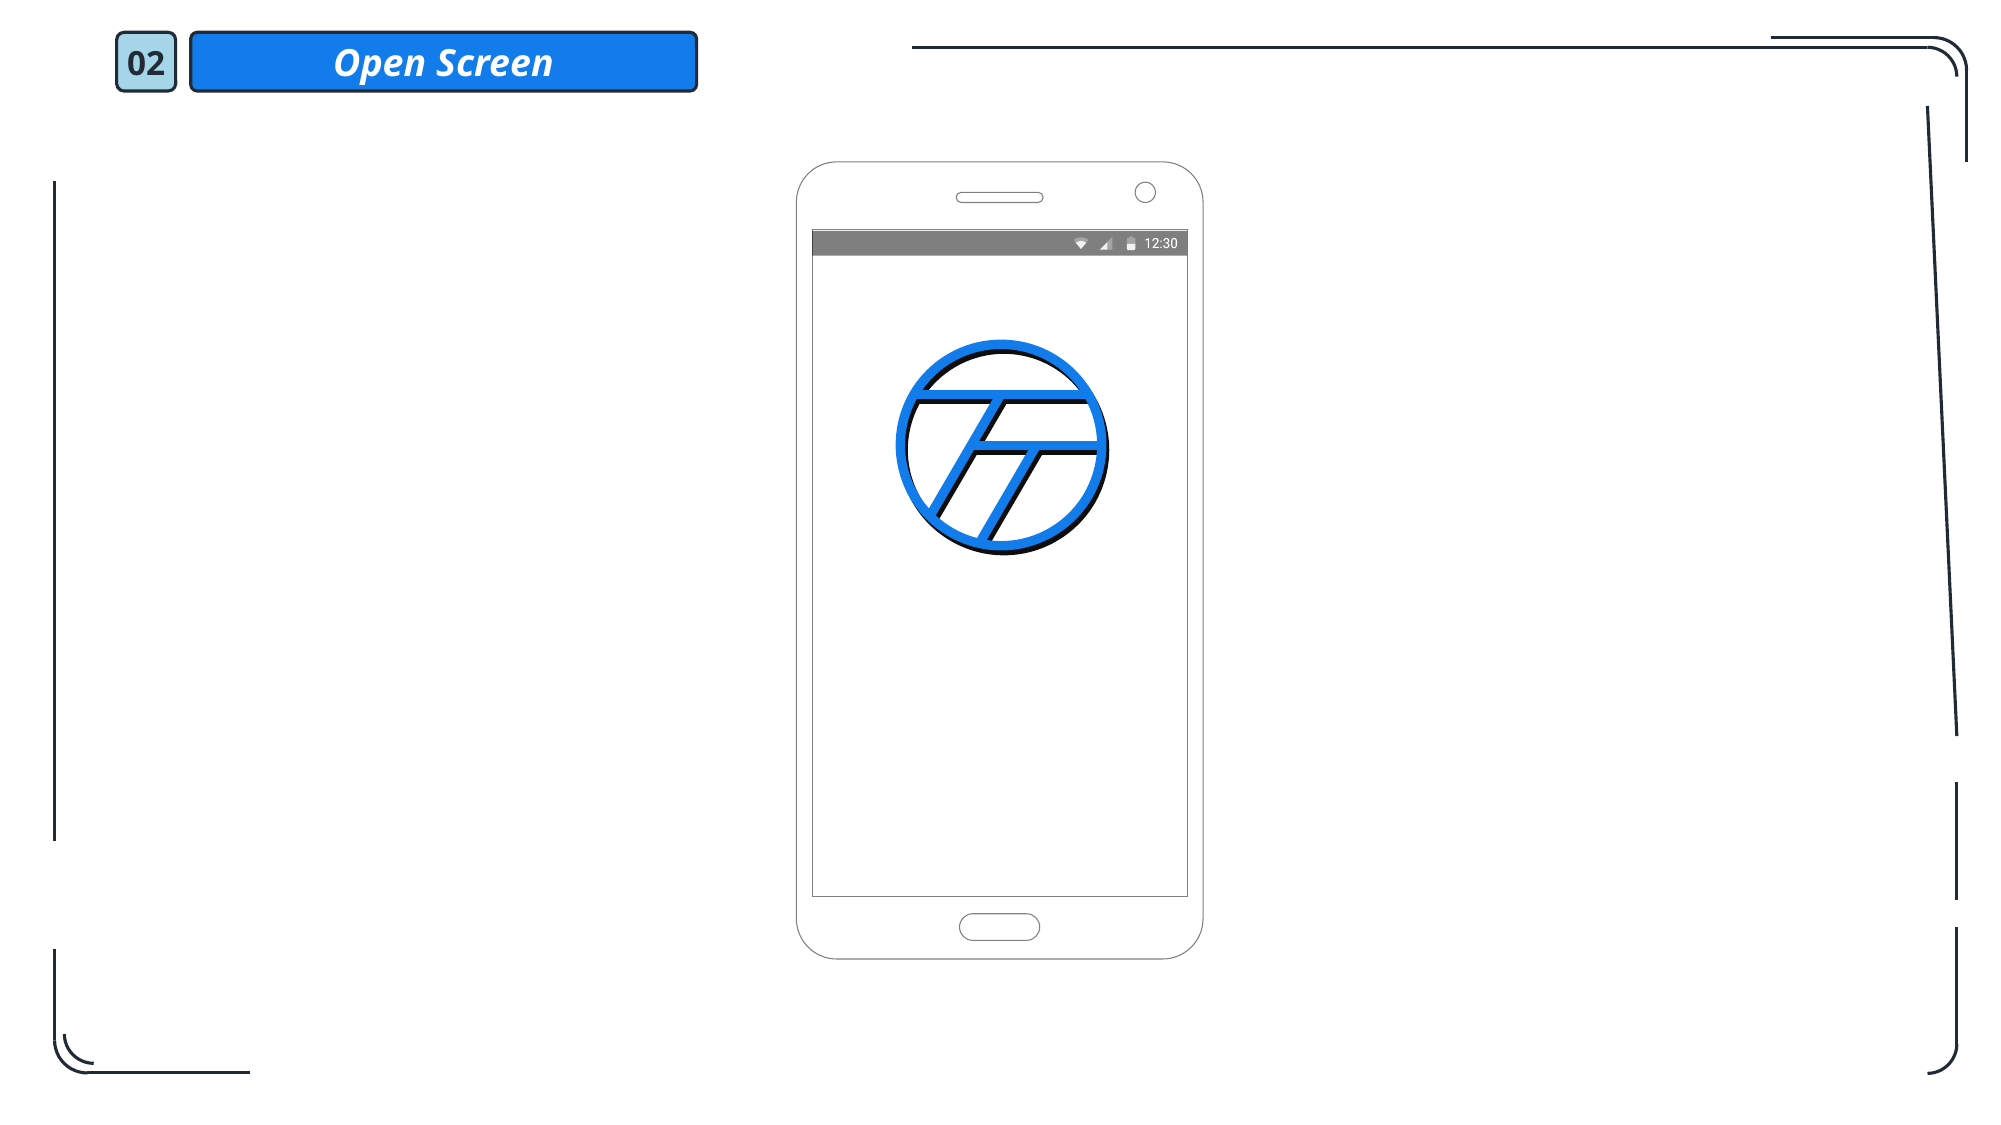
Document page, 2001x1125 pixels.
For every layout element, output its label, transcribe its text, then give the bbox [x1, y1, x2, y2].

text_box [812, 230, 1188, 256]
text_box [900, 344, 1105, 551]
text_box Open Screen [190, 31, 698, 37]
text_box 02 [116, 31, 176, 37]
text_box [54, 37, 1967, 1074]
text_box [796, 161, 1204, 959]
